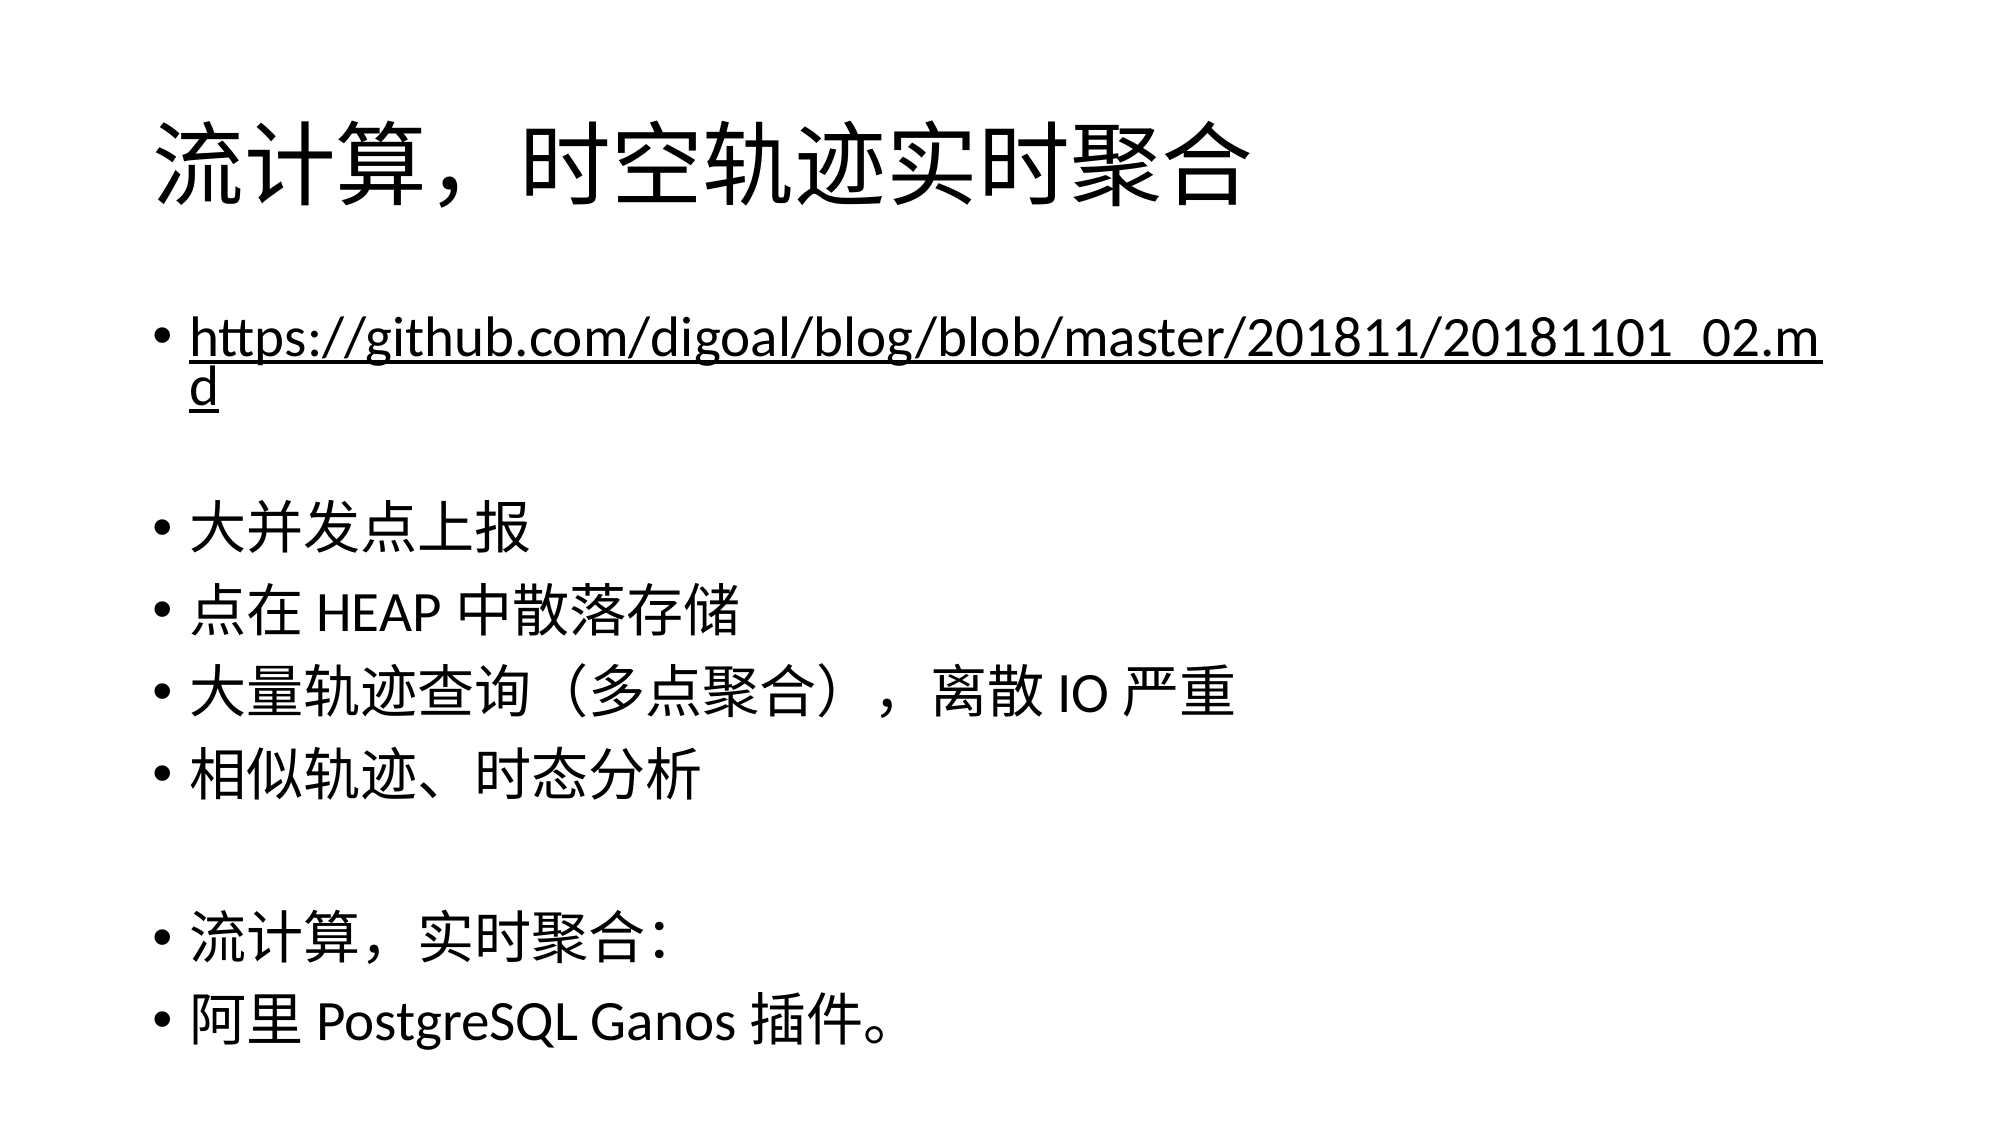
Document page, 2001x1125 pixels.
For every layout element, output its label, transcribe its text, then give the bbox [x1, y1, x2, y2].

title 流计算，时空轨迹实时聚合 [137, 59, 1863, 278]
list https://github.com/digoal/blog/blob/master/201811/20181101_02.md 大并发点上报 点在HEAP中散落存储 大量轨迹查询（多点聚合），离散IO严重 相似轨迹、时态分析 流计算，实时聚合： 阿里PostgreSQL Ganos插件。 [137, 299, 1863, 1014]
